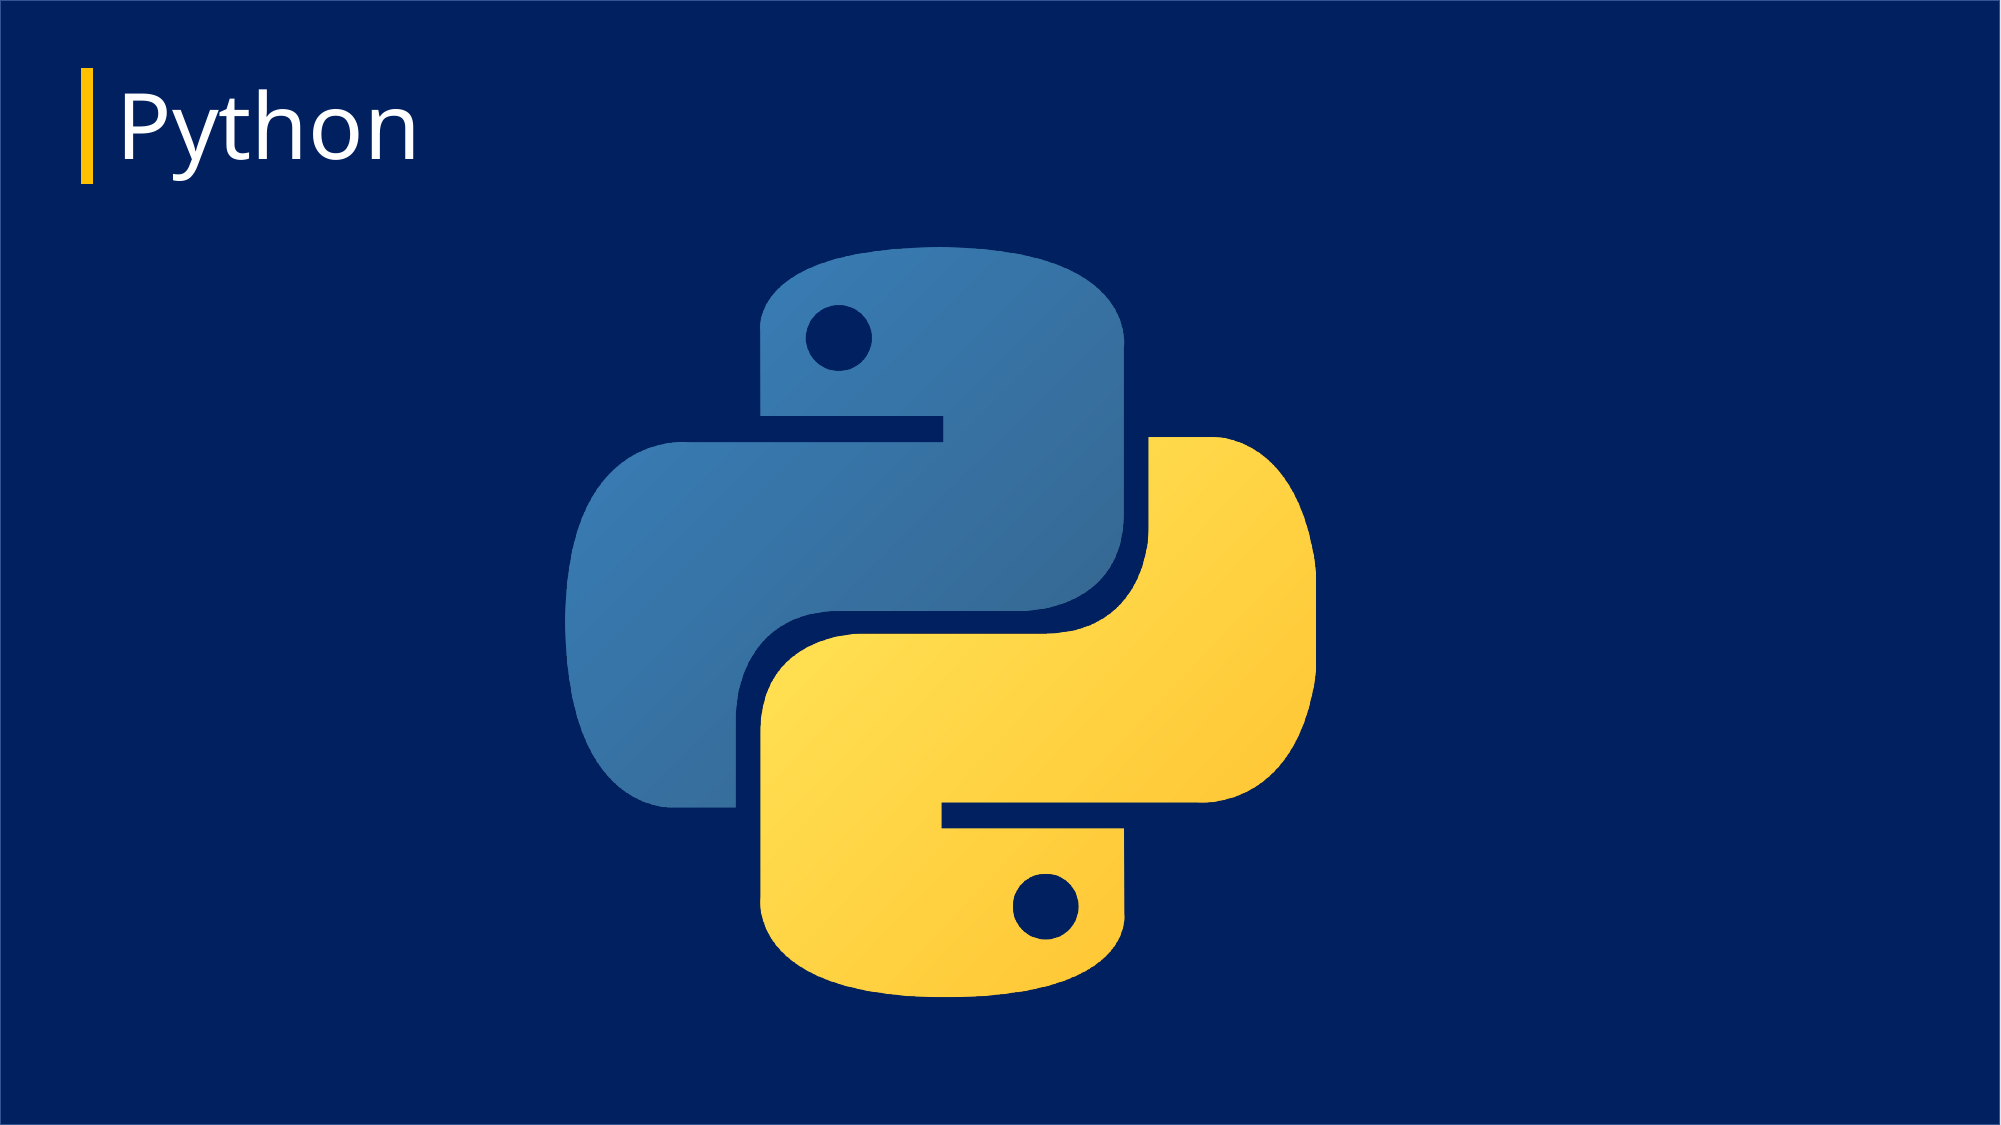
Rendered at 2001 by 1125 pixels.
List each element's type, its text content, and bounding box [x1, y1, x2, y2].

title Python [101, 55, 566, 206]
picture [565, 247, 1316, 998]
